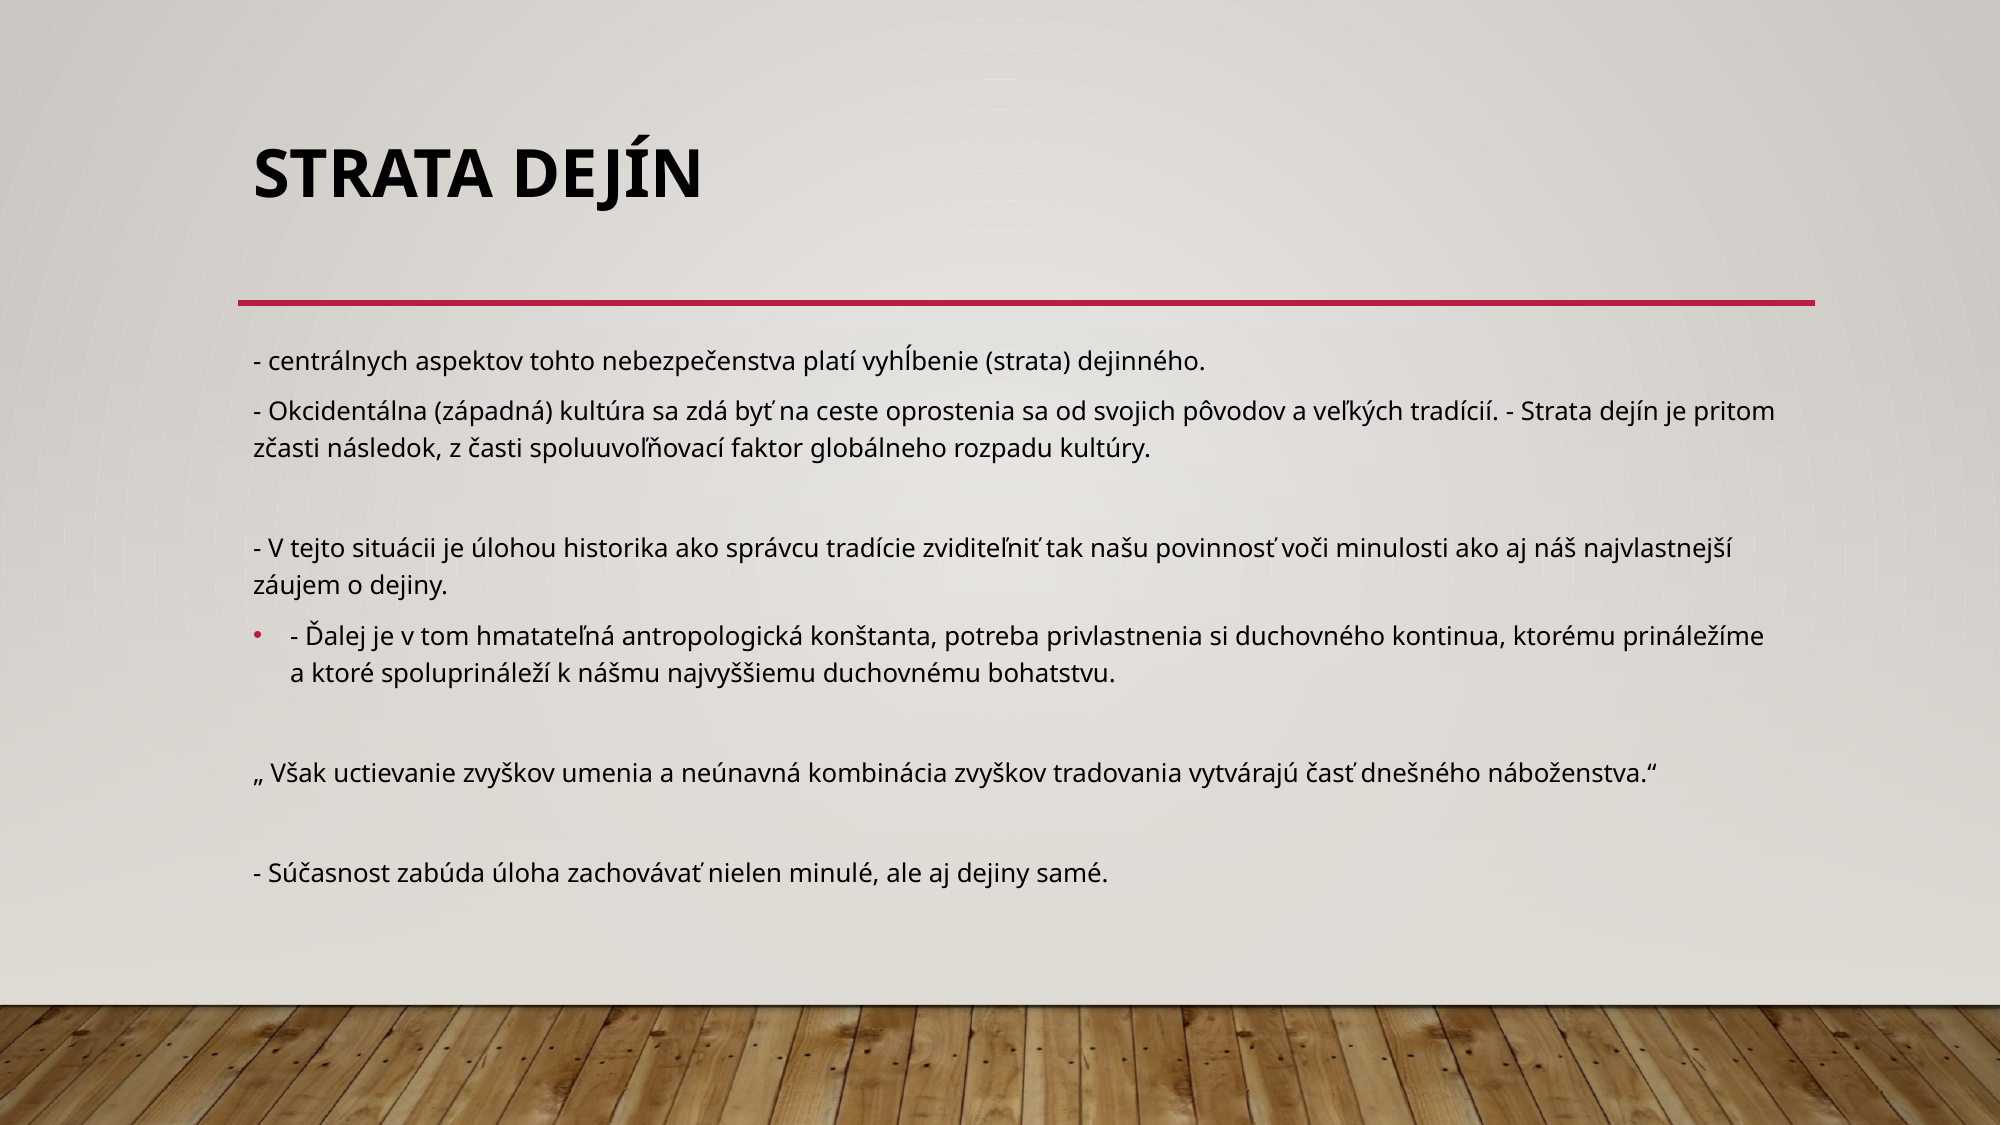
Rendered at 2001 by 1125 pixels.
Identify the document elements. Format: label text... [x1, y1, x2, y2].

list - centrálnych aspektov tohto nebezpečenstva platí vyhĺbenie (strata) dejinného. - Okcidentálna (západná) kultúra sa zdá byť na ceste oprostenia sa od svojich pôvodov a veľkých tradícií. - Strata dejín je pritom zčasti následok, z časti spoluuvoľňovací faktor globálneho rozpadu kultúry. - V tejto situácii je úlohou historika ako správcu tradície zviditeľniť tak našu povinnosť voči minulosti ako aj náš najvlastnejší záujem o dejiny. - Ďalej je v tom hmatateľná antropologická konštanta, potreba privlastnenia si duchovného kontinua, ktorému prináležíme a ktoré spoluprináleží k nášmu najvyššiemu duchovnému bohatstvu. „ Však uctievanie zvyškov umenia a neúnavná kombinácia zvyškov tradovania vytvárajú časť dnešného náboženstva.“ - Súčasnost zabúda úloha zachovávať nielen minulé, ale aj dejiny samé. [238, 330, 1814, 897]
picture [0, 1005, 2000, 1125]
title Strata dejín [238, 131, 1814, 305]
